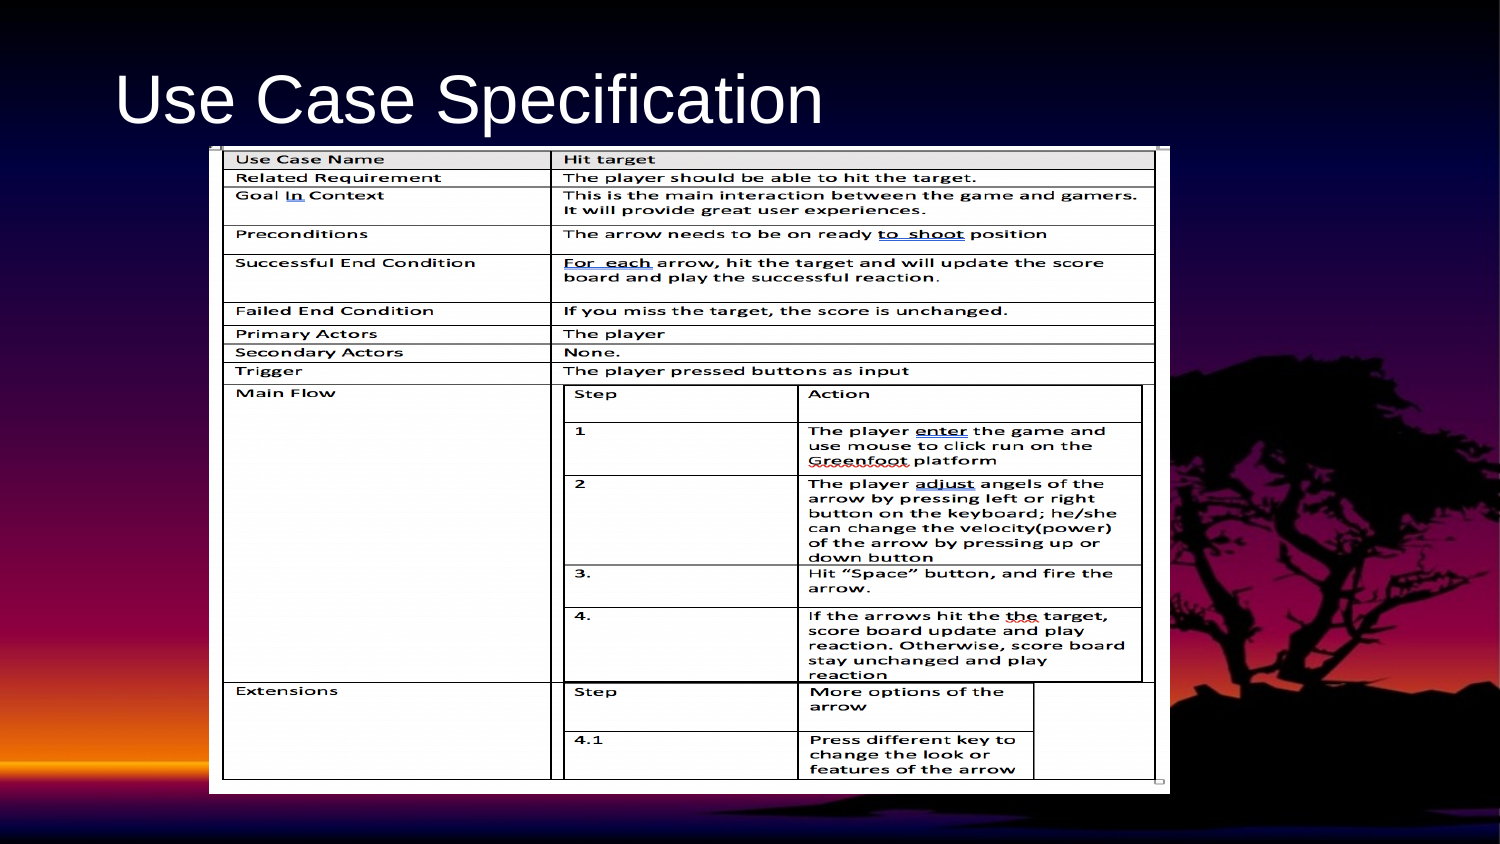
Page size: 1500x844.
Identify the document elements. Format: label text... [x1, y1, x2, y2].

title Use Case Specification [103, 44, 1397, 147]
picture [0, 0, 1500, 844]
